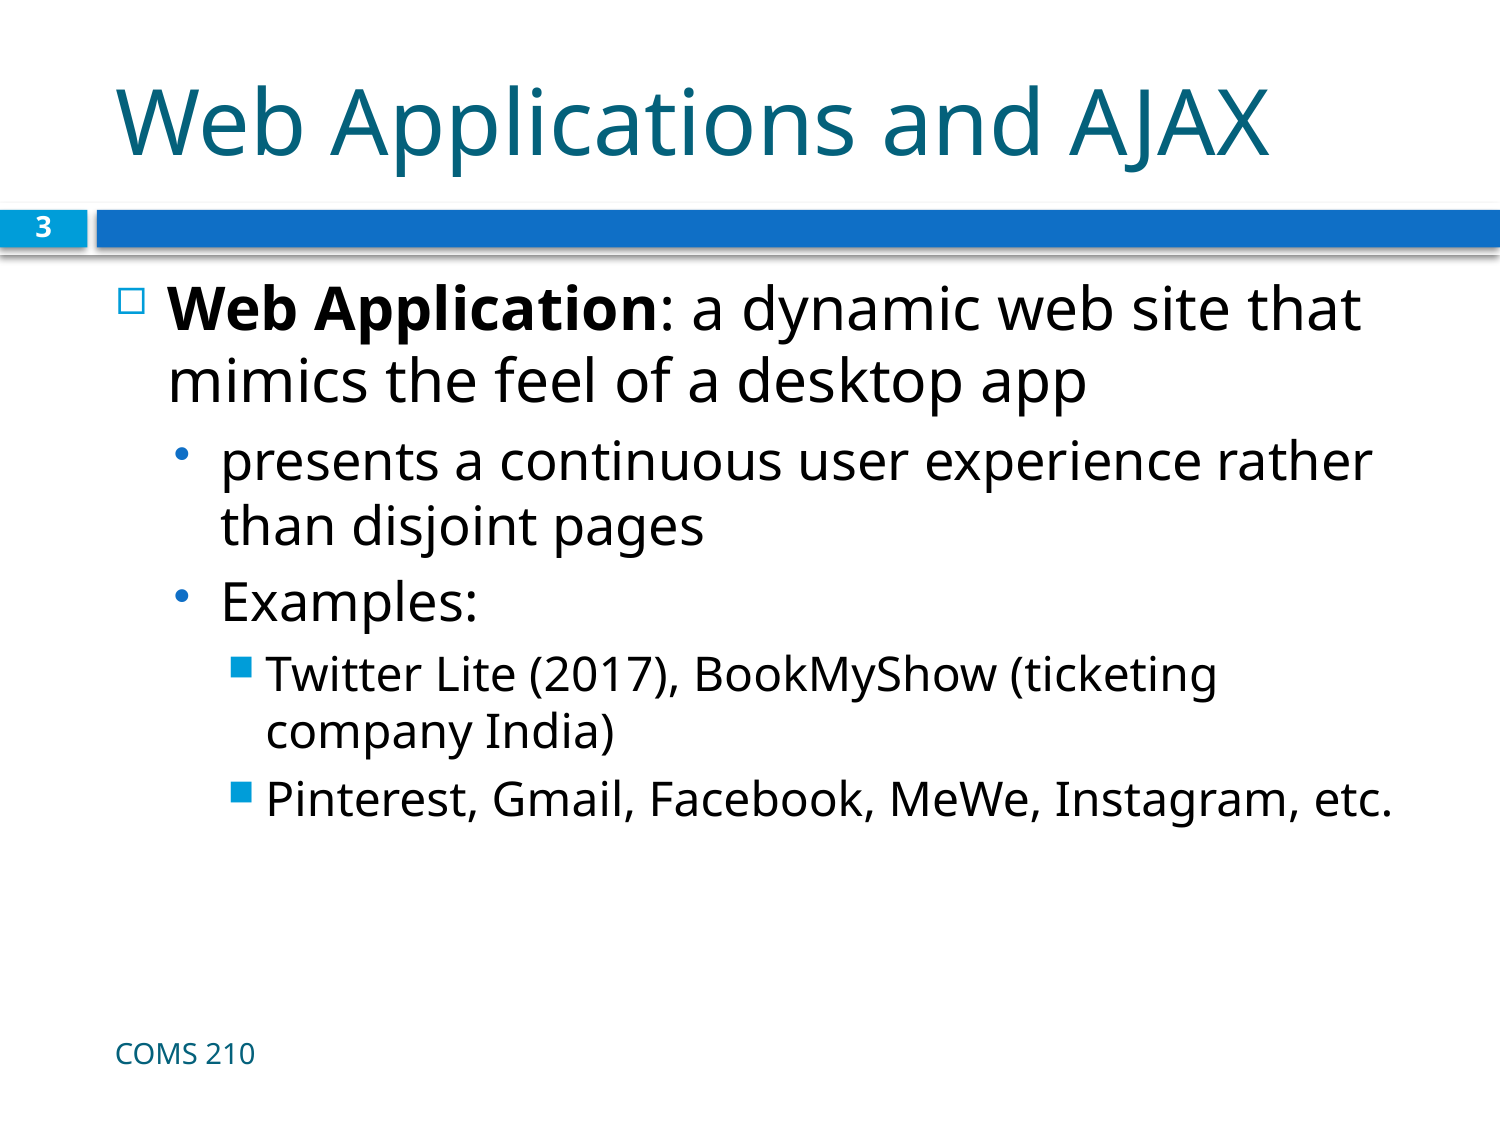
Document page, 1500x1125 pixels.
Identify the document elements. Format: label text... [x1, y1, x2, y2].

footer COMS 210 [99, 1025, 990, 1085]
slide_number 3 [0, 208, 88, 249]
list Web Application: a dynamic web site that mimics the feel of a desktop app presents a continuous user experience rather than disjoint pages Examples: Twitter Lite (2017), BookMyShow (ticketing company India) Pinterest, Gmail, Facebook, MeWe, Instagram, etc. [100, 262, 1439, 1001]
title Web Applications and AJAX [100, 37, 1439, 201]
